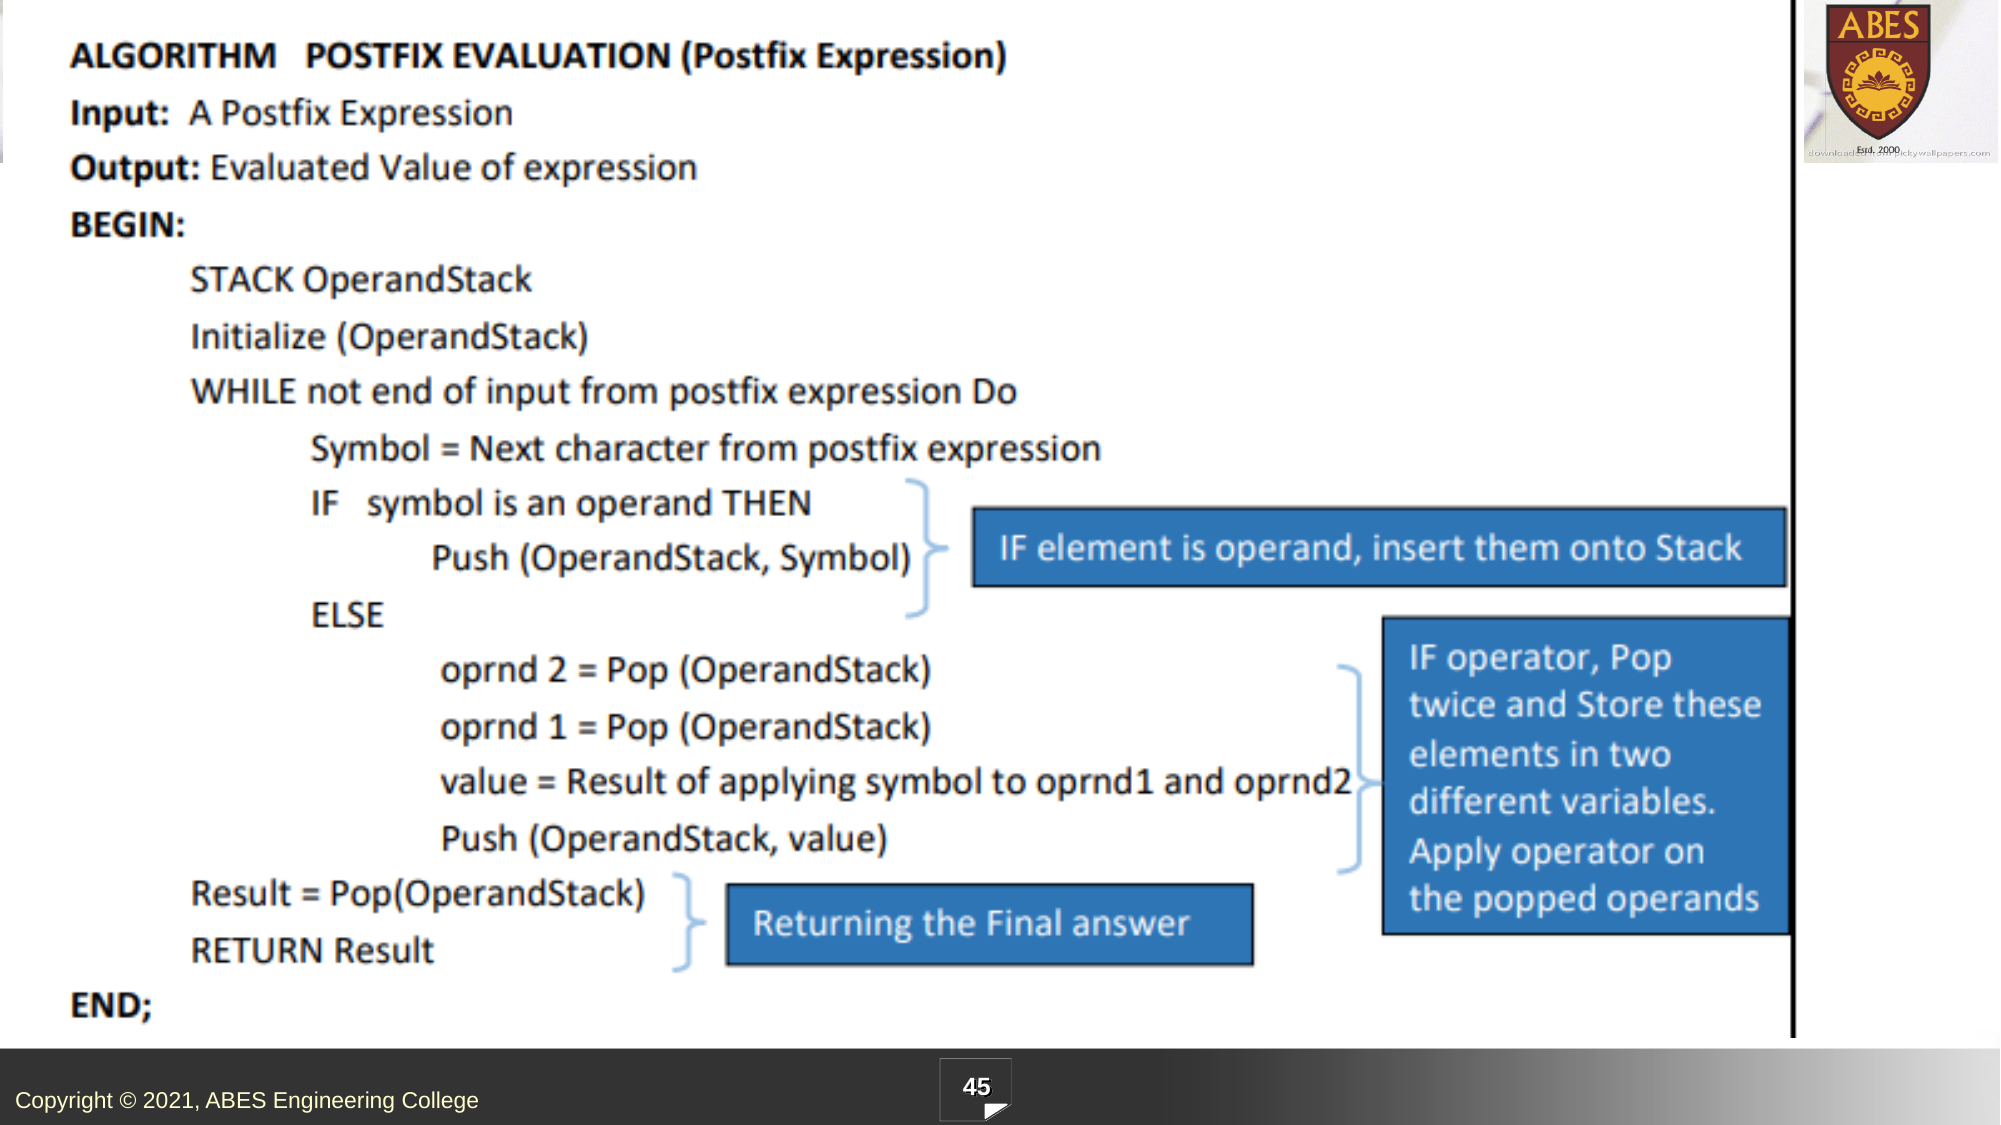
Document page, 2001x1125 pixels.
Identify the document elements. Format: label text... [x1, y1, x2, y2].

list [3, 0, 1804, 1038]
picture [1804, 0, 1999, 163]
slide_number 45 [891, 1062, 1062, 1125]
